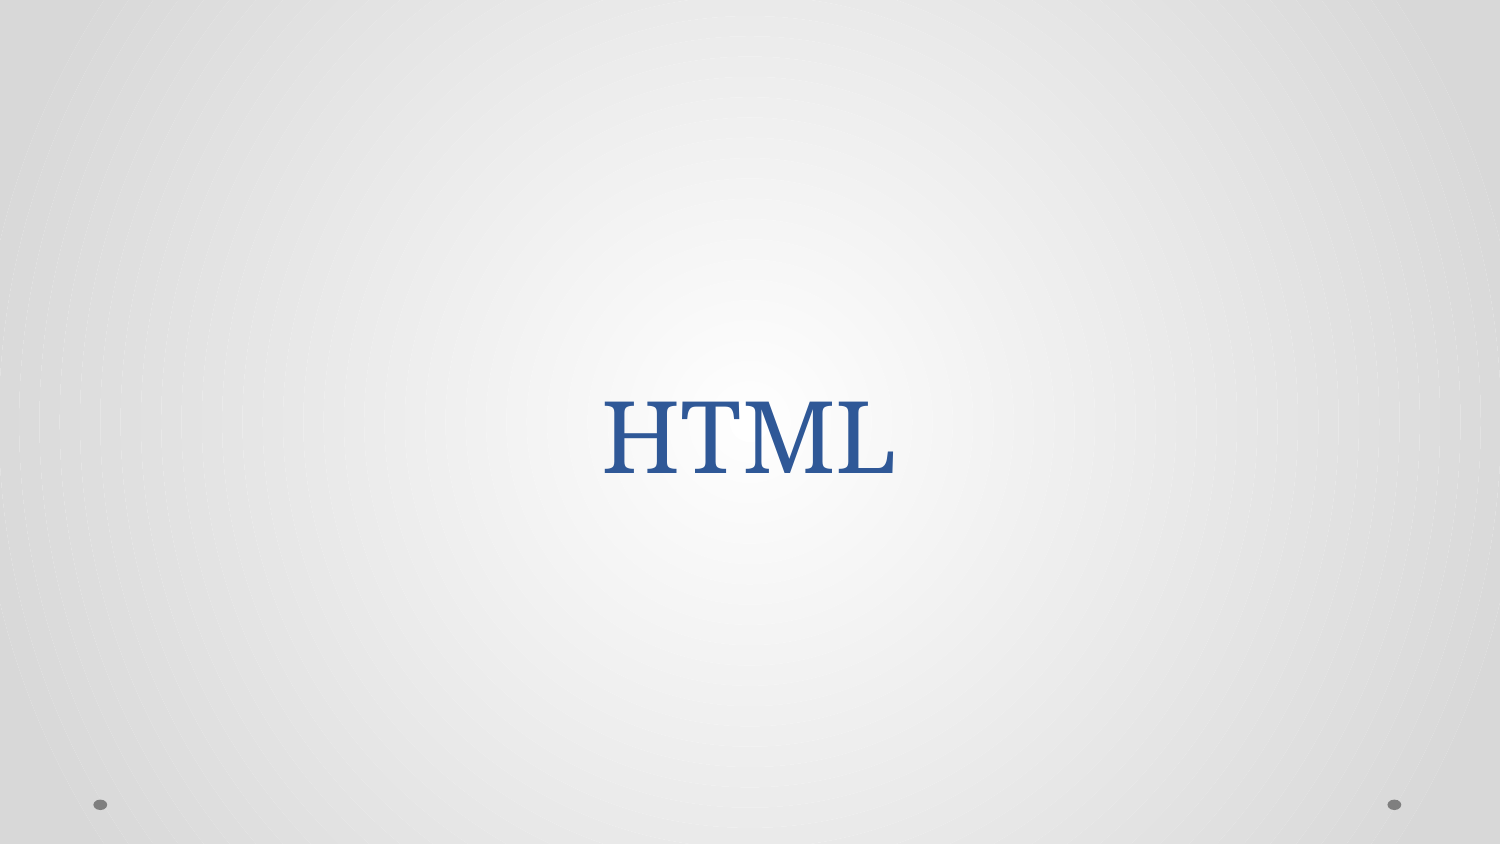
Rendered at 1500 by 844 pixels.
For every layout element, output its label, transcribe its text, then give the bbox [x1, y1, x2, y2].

title HTML [369, 326, 1130, 517]
